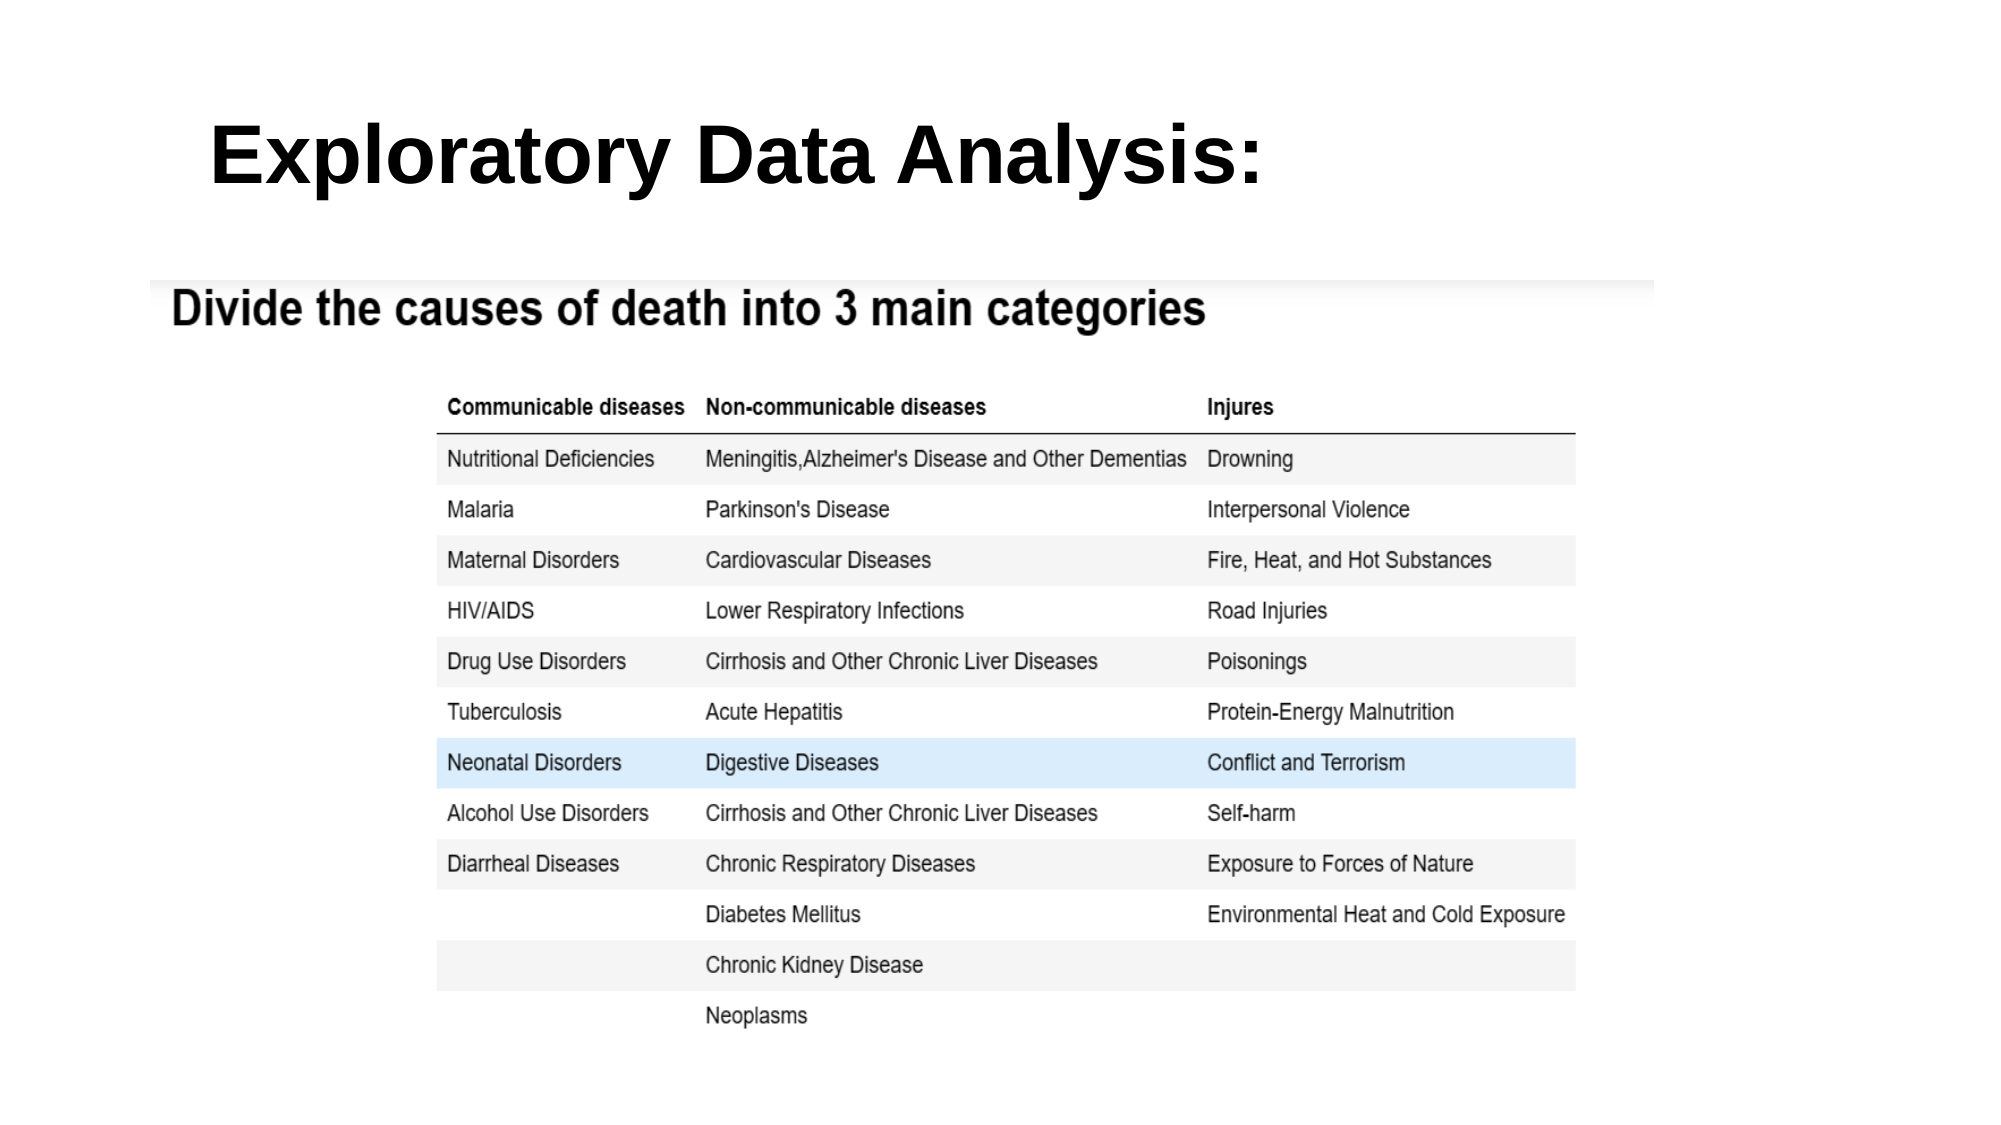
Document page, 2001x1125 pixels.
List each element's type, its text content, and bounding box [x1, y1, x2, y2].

picture [149, 280, 1654, 1056]
text_box Exploratory Data Analysis: [195, 92, 1609, 208]
